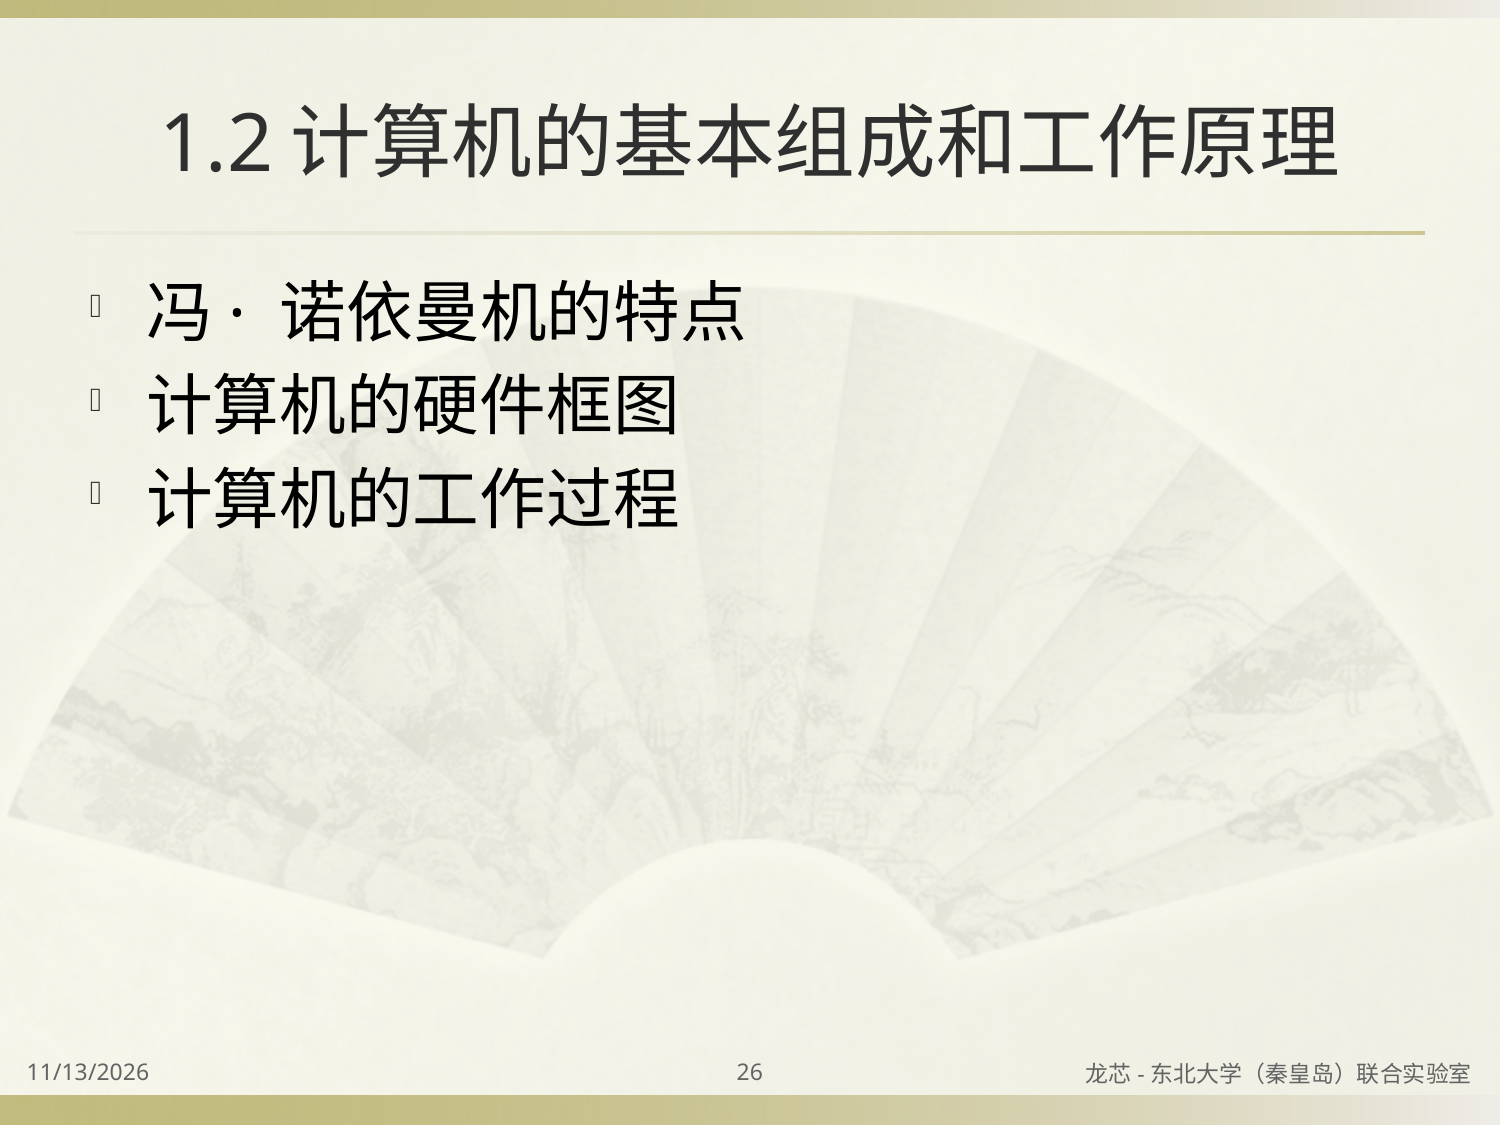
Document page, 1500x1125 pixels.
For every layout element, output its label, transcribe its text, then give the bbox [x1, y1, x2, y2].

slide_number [11, 1050, 537, 1097]
footer 龙芯-东北大学（秦皇岛）联合实验室 [874, 1050, 1487, 1097]
slide_number 26 [675, 1050, 825, 1097]
list 冯· 诺依曼机的特点 计算机的硬件框图 计算机的工作过程 [75, 262, 1425, 1032]
title 1.2计算机的基本组成和工作原理 [75, 45, 1425, 233]
